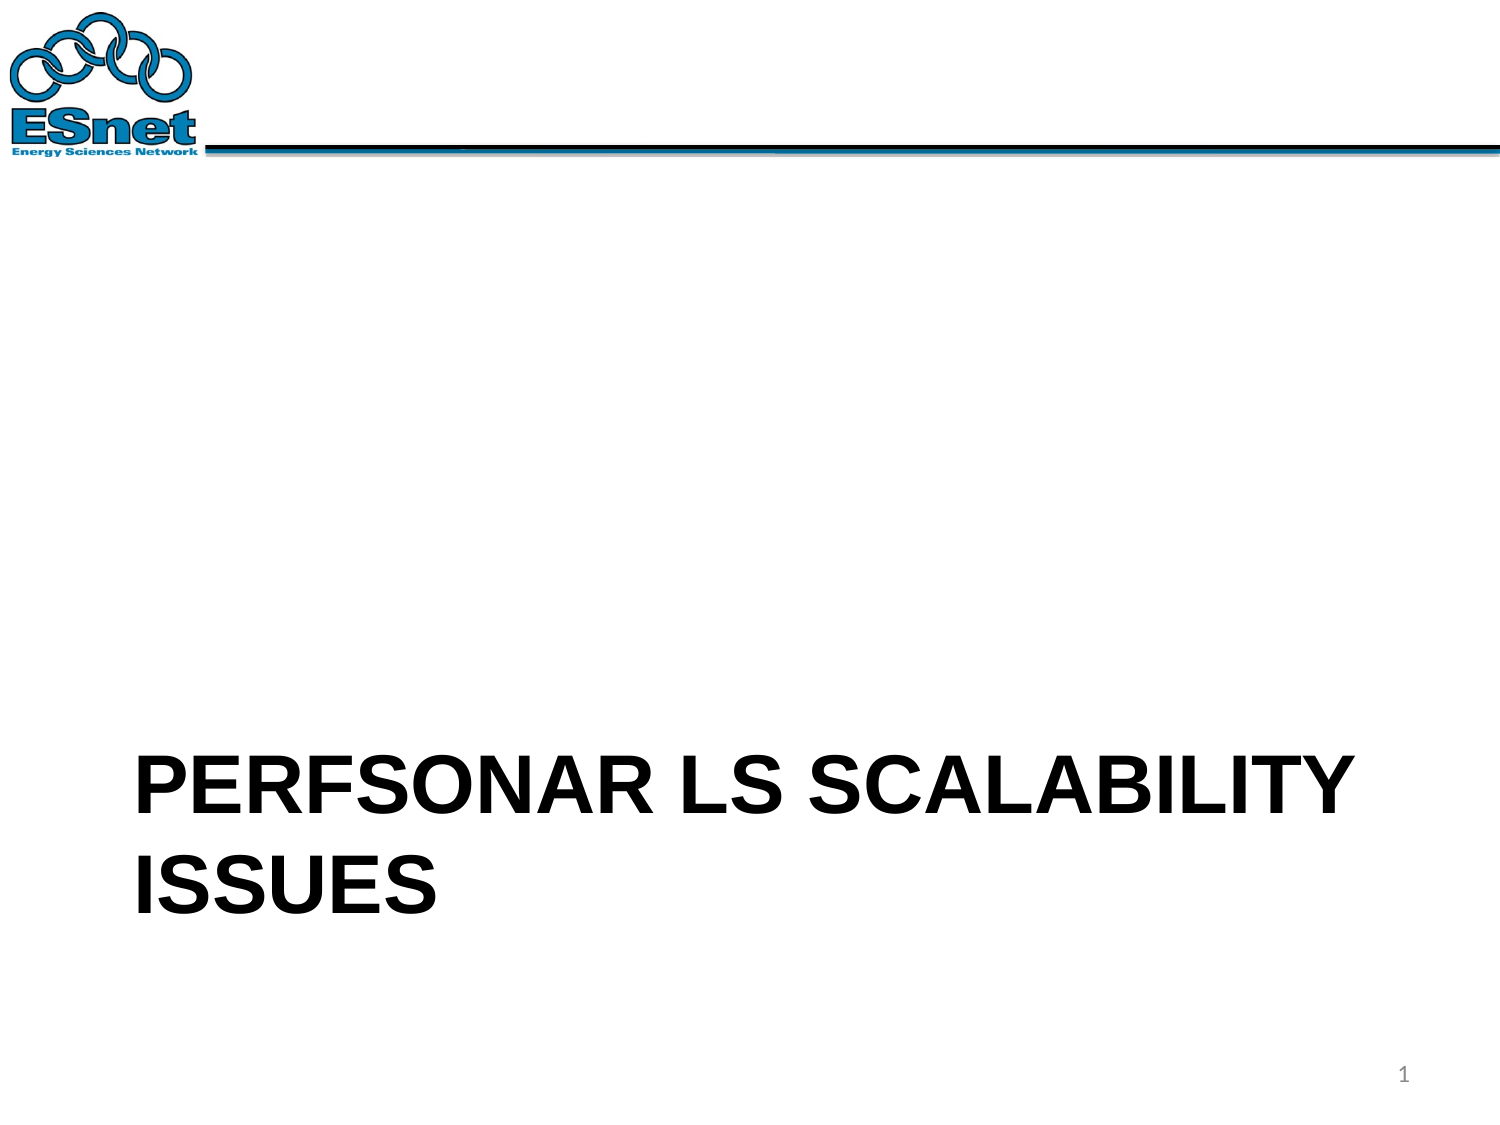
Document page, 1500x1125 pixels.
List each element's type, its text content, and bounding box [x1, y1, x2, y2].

picture [9, 12, 198, 157]
slide_number 1 [1074, 1042, 1425, 1103]
title Perfsonar LS scalability issues [118, 722, 1394, 947]
